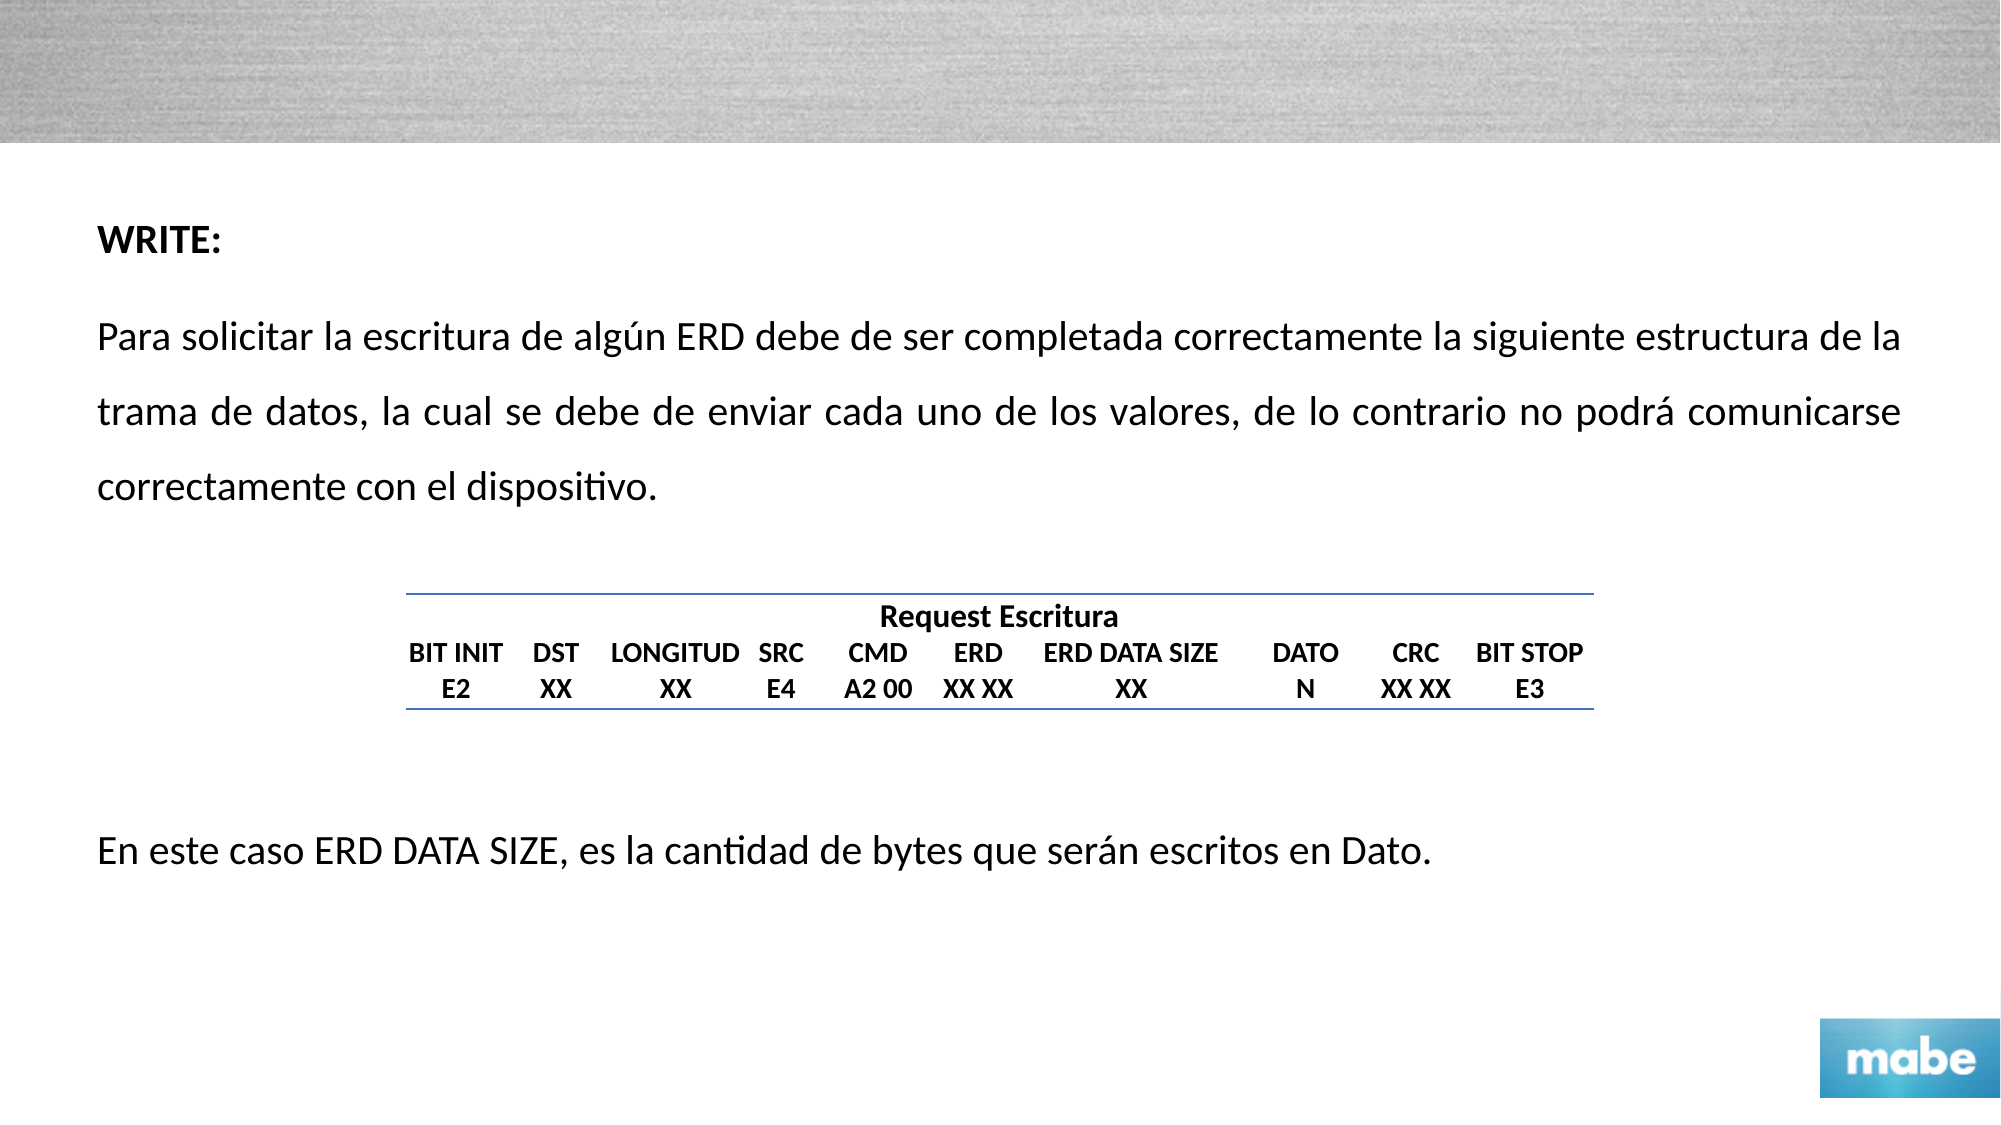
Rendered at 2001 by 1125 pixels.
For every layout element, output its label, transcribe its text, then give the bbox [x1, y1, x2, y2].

table_cell E4 [745, 672, 817, 708]
table_cell XX XX [940, 672, 1017, 708]
table_cell BIT INIT [406, 636, 506, 672]
table_cell XX [506, 672, 606, 708]
text_box Para solicitar la escritura de algún ERD debe de ser completada correctamente la siguiente estructura de la trama de datos, la cual se debe de enviar cada uno de los valores, de lo contrario no podrá comunicarse correctamente con el dispositivo. [82, 276, 1918, 517]
table_cell ERD [940, 636, 1017, 672]
table_cell A2 00 [817, 672, 940, 708]
table_cell SRC [745, 636, 817, 672]
table_cell DATO [1245, 636, 1366, 672]
table_cell BIT STOP [1466, 636, 1594, 672]
table_cell LONGITUD [606, 636, 745, 672]
table_cell XX [606, 672, 745, 708]
text_box WRITE: [82, 179, 1918, 270]
text_box En este caso ERD DATA SIZE, es la cantidad de bytes que serán escritos en Dato. [82, 790, 1918, 880]
table_cell CMD [817, 636, 940, 672]
table_header Request Escritura [406, 595, 1594, 636]
table_cell E2 [406, 672, 506, 708]
picture [0, 0, 2000, 143]
table_cell E3 [1466, 672, 1594, 708]
table_cell CRC [1366, 636, 1466, 672]
table_cell ERD DATA SIZE [1017, 636, 1245, 672]
table_cell XX [1017, 672, 1245, 708]
table_cell DST [506, 636, 606, 672]
picture [1820, 1017, 2001, 1098]
table_cell XX XX [1366, 672, 1466, 708]
table_cell N [1245, 672, 1366, 708]
